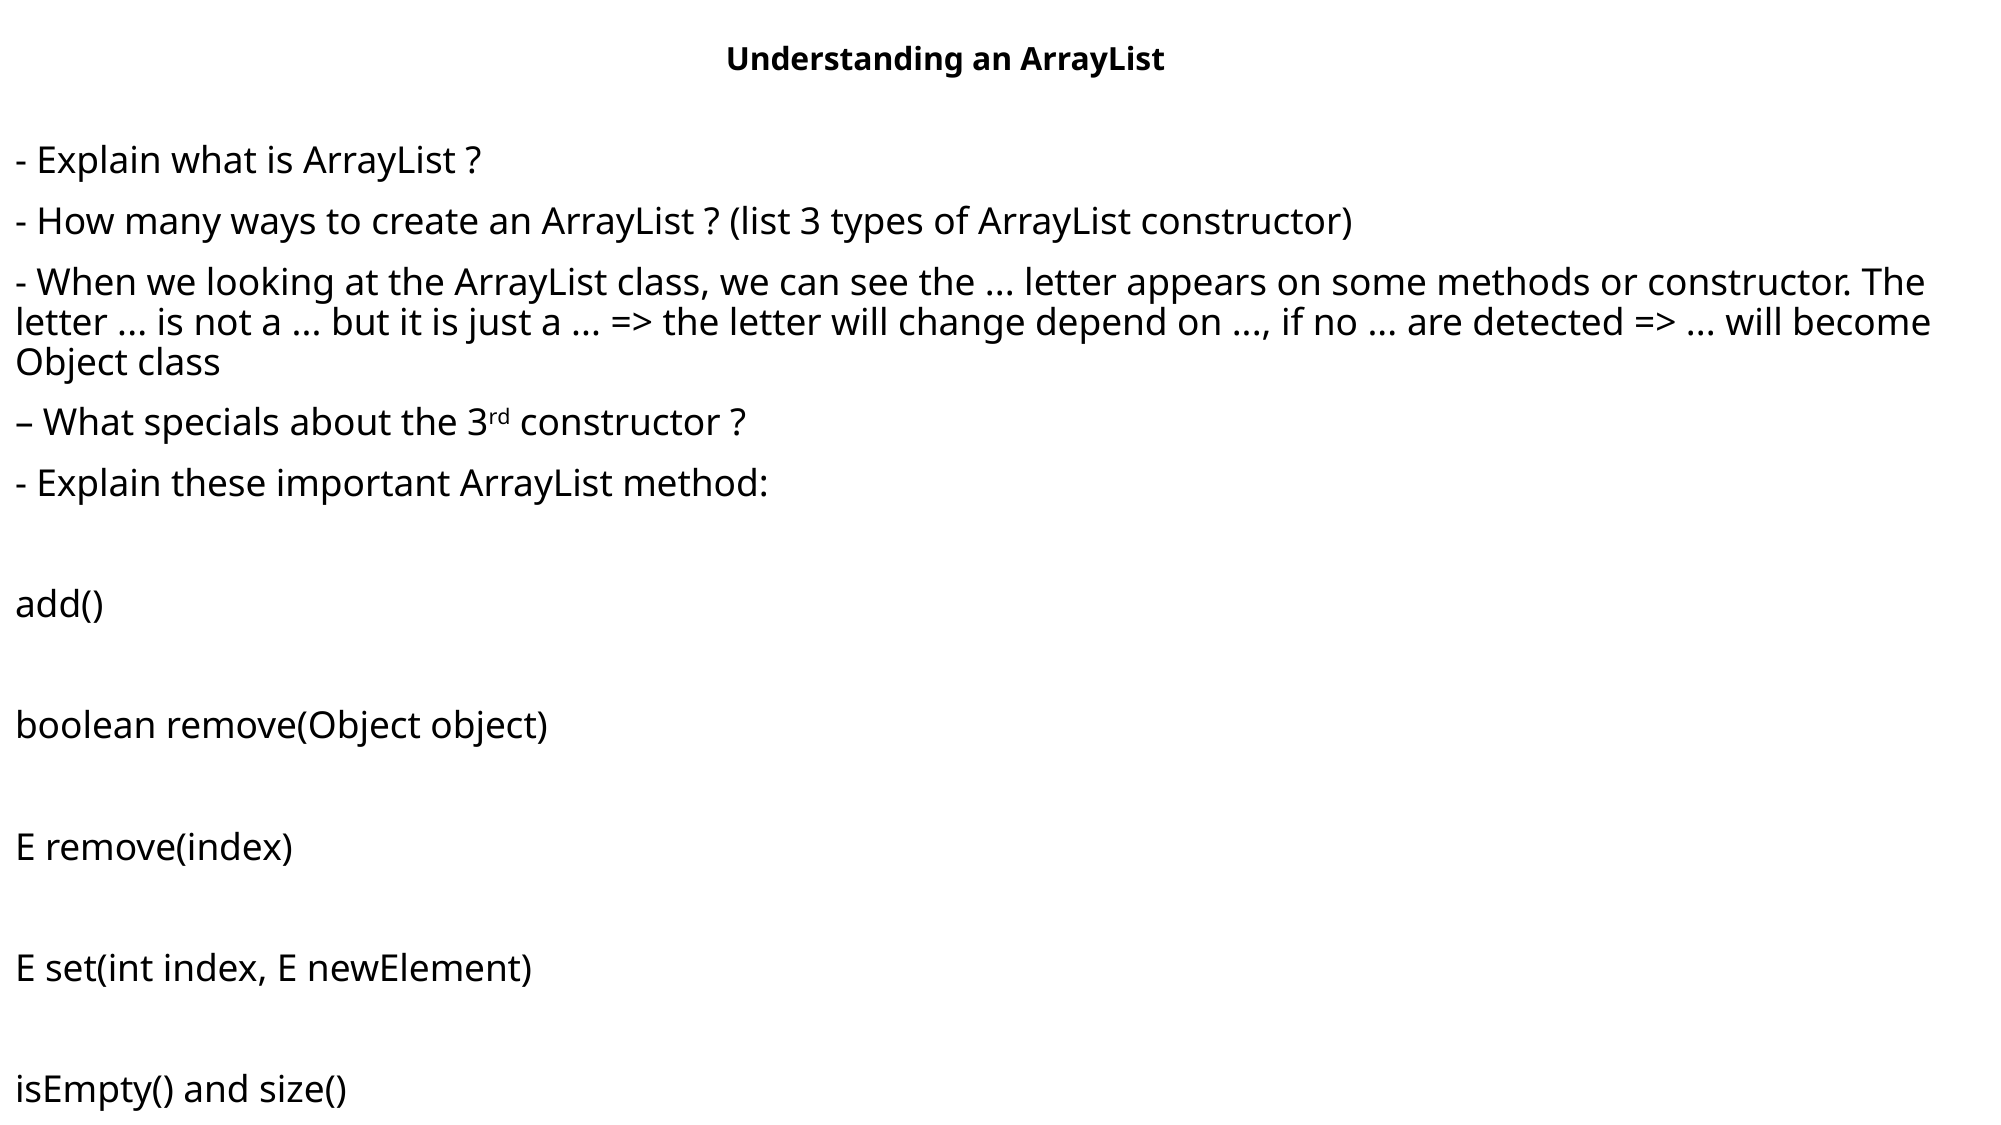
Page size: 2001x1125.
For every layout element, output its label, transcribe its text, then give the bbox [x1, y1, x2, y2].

text_box - Explain what is ArrayList ? - How many ways to create an ArrayList ? (list 3 types of ArrayList constructor) - When we looking at the ArrayList class, we can see the ... letter appears on some methods or constructor. The letter ... is not a ... but it is just a ... => the letter will change depend on ..., if no ... are detected => ... will become Object class – What specials about the 3rd constructor ? - Explain these important ArrayList method: add() boolean remove(Object object) E remove(index) E set(int index, E newElement) isEmpty() and size() [0, 134, 2000, 1125]
subtitle Understanding an ArrayList [24, 35, 1866, 86]
